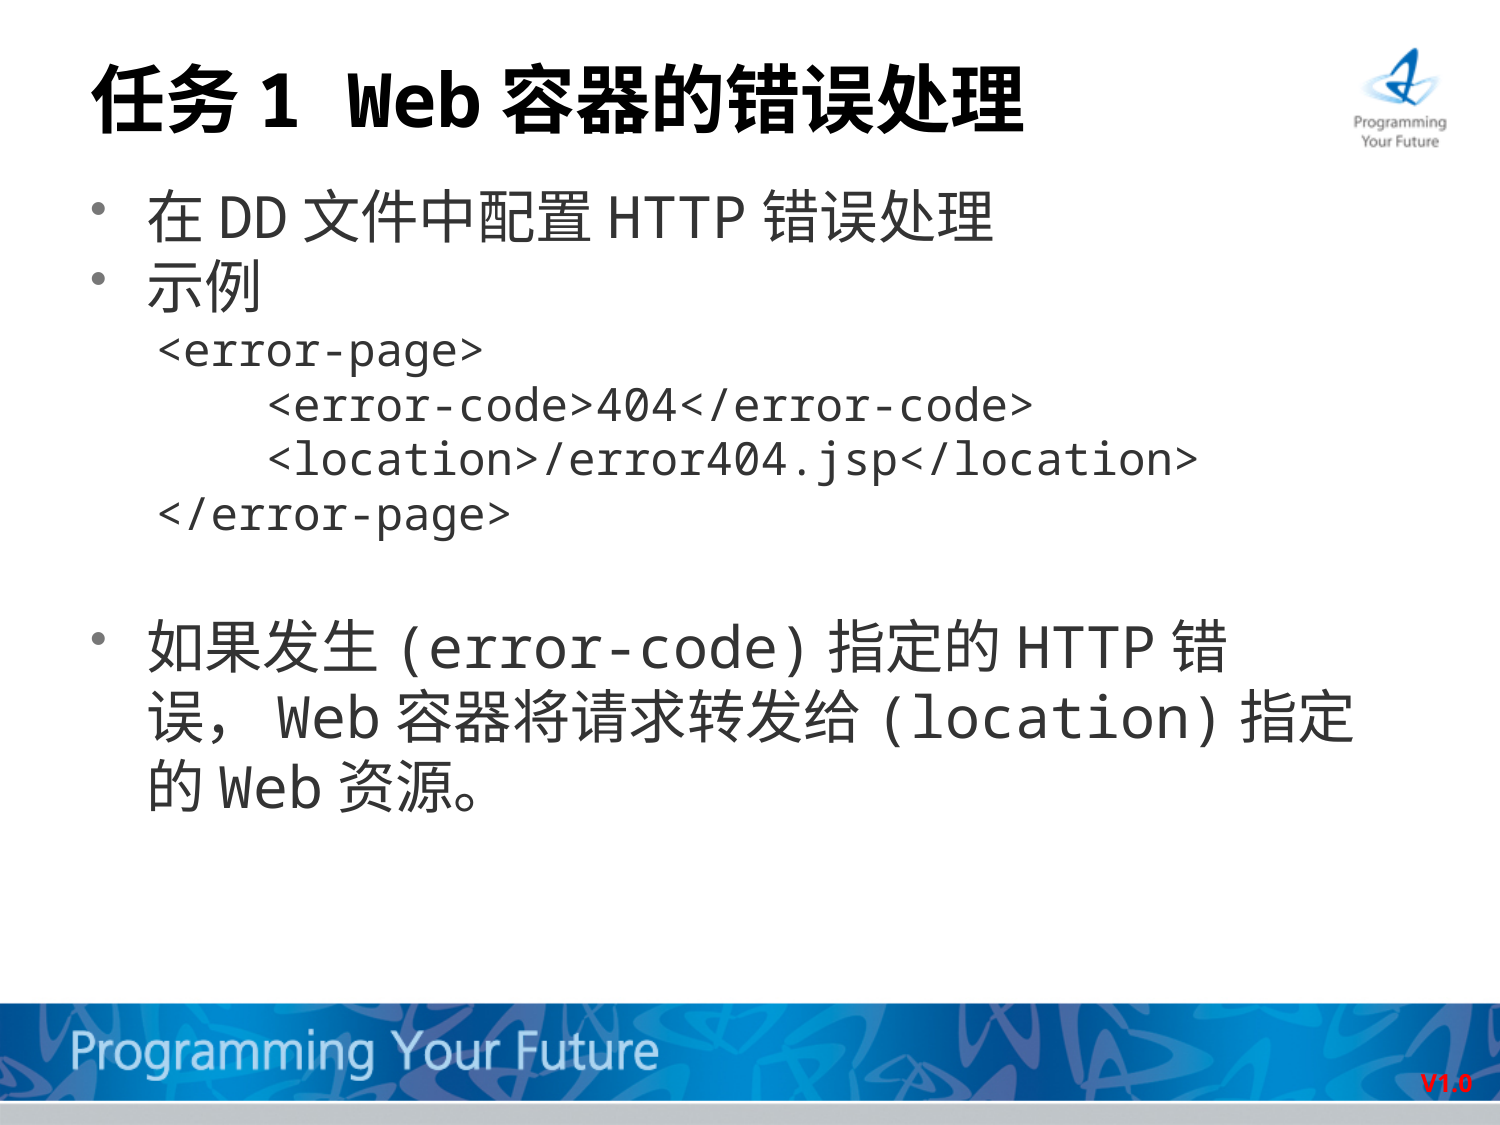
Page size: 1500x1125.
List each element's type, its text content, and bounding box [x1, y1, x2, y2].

list 在DD文件中配置HTTP错误处理 示例 <error-page> <error-code>404</error-code> <location>/error404.jsp</location> </error-page> 如果发生(error-code)指定的HTTP错误，Web容器将请求转发给(location)指定的Web资源。 [74, 172, 1412, 988]
picture [1340, 42, 1461, 157]
title 任务1 Web容器的错误处理 [74, 44, 1271, 162]
picture [0, 997, 1500, 1125]
